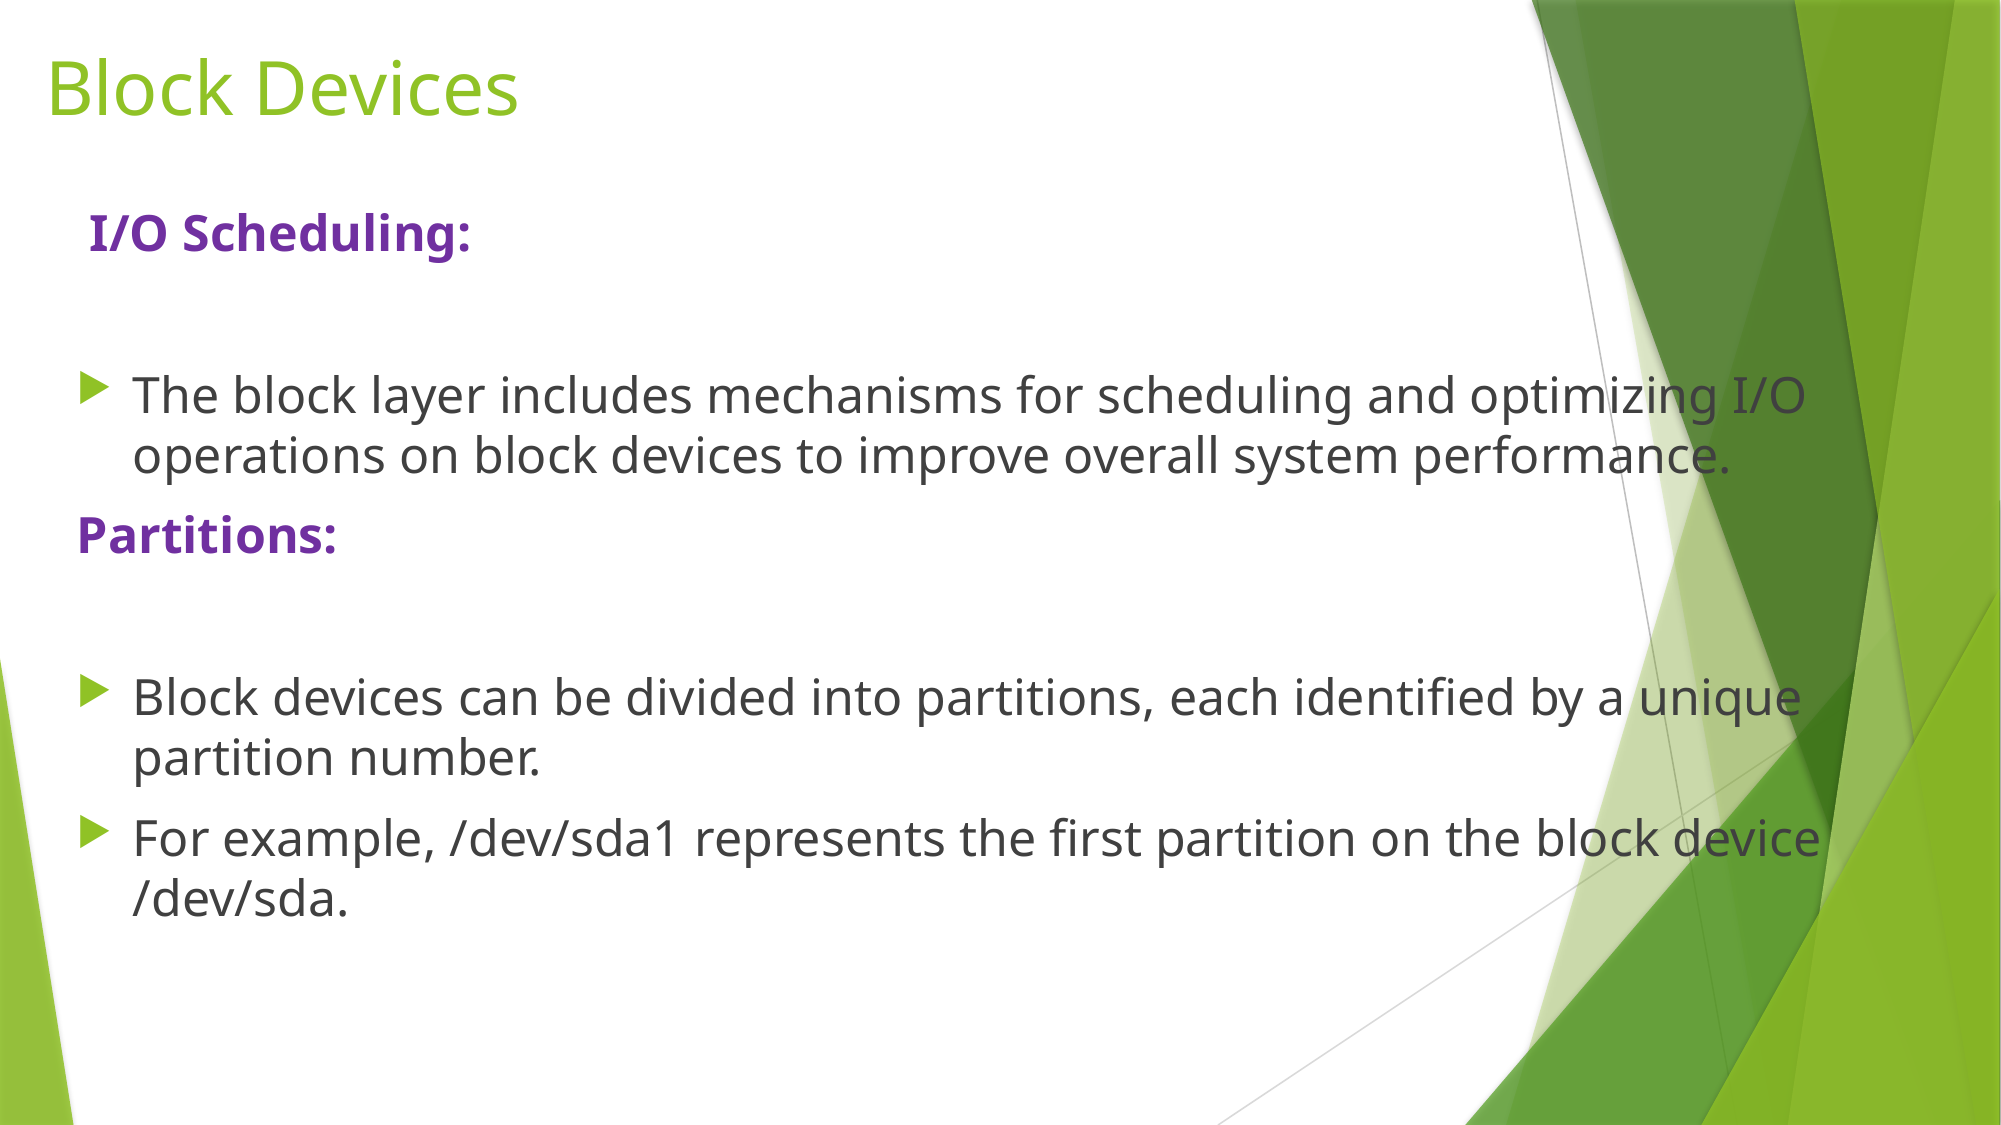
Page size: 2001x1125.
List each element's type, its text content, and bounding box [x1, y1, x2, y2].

title Block Devices [29, 32, 1441, 140]
list I/O Scheduling: The block layer includes mechanisms for scheduling and optimizing I/O operations on block devices to improve overall system performance. Partitions: Block devices can be divided into partitions, each identified by a unique partition number. For example, /dev/sda1 represents the first partition on the block device /dev/sda. [61, 193, 2000, 1102]
